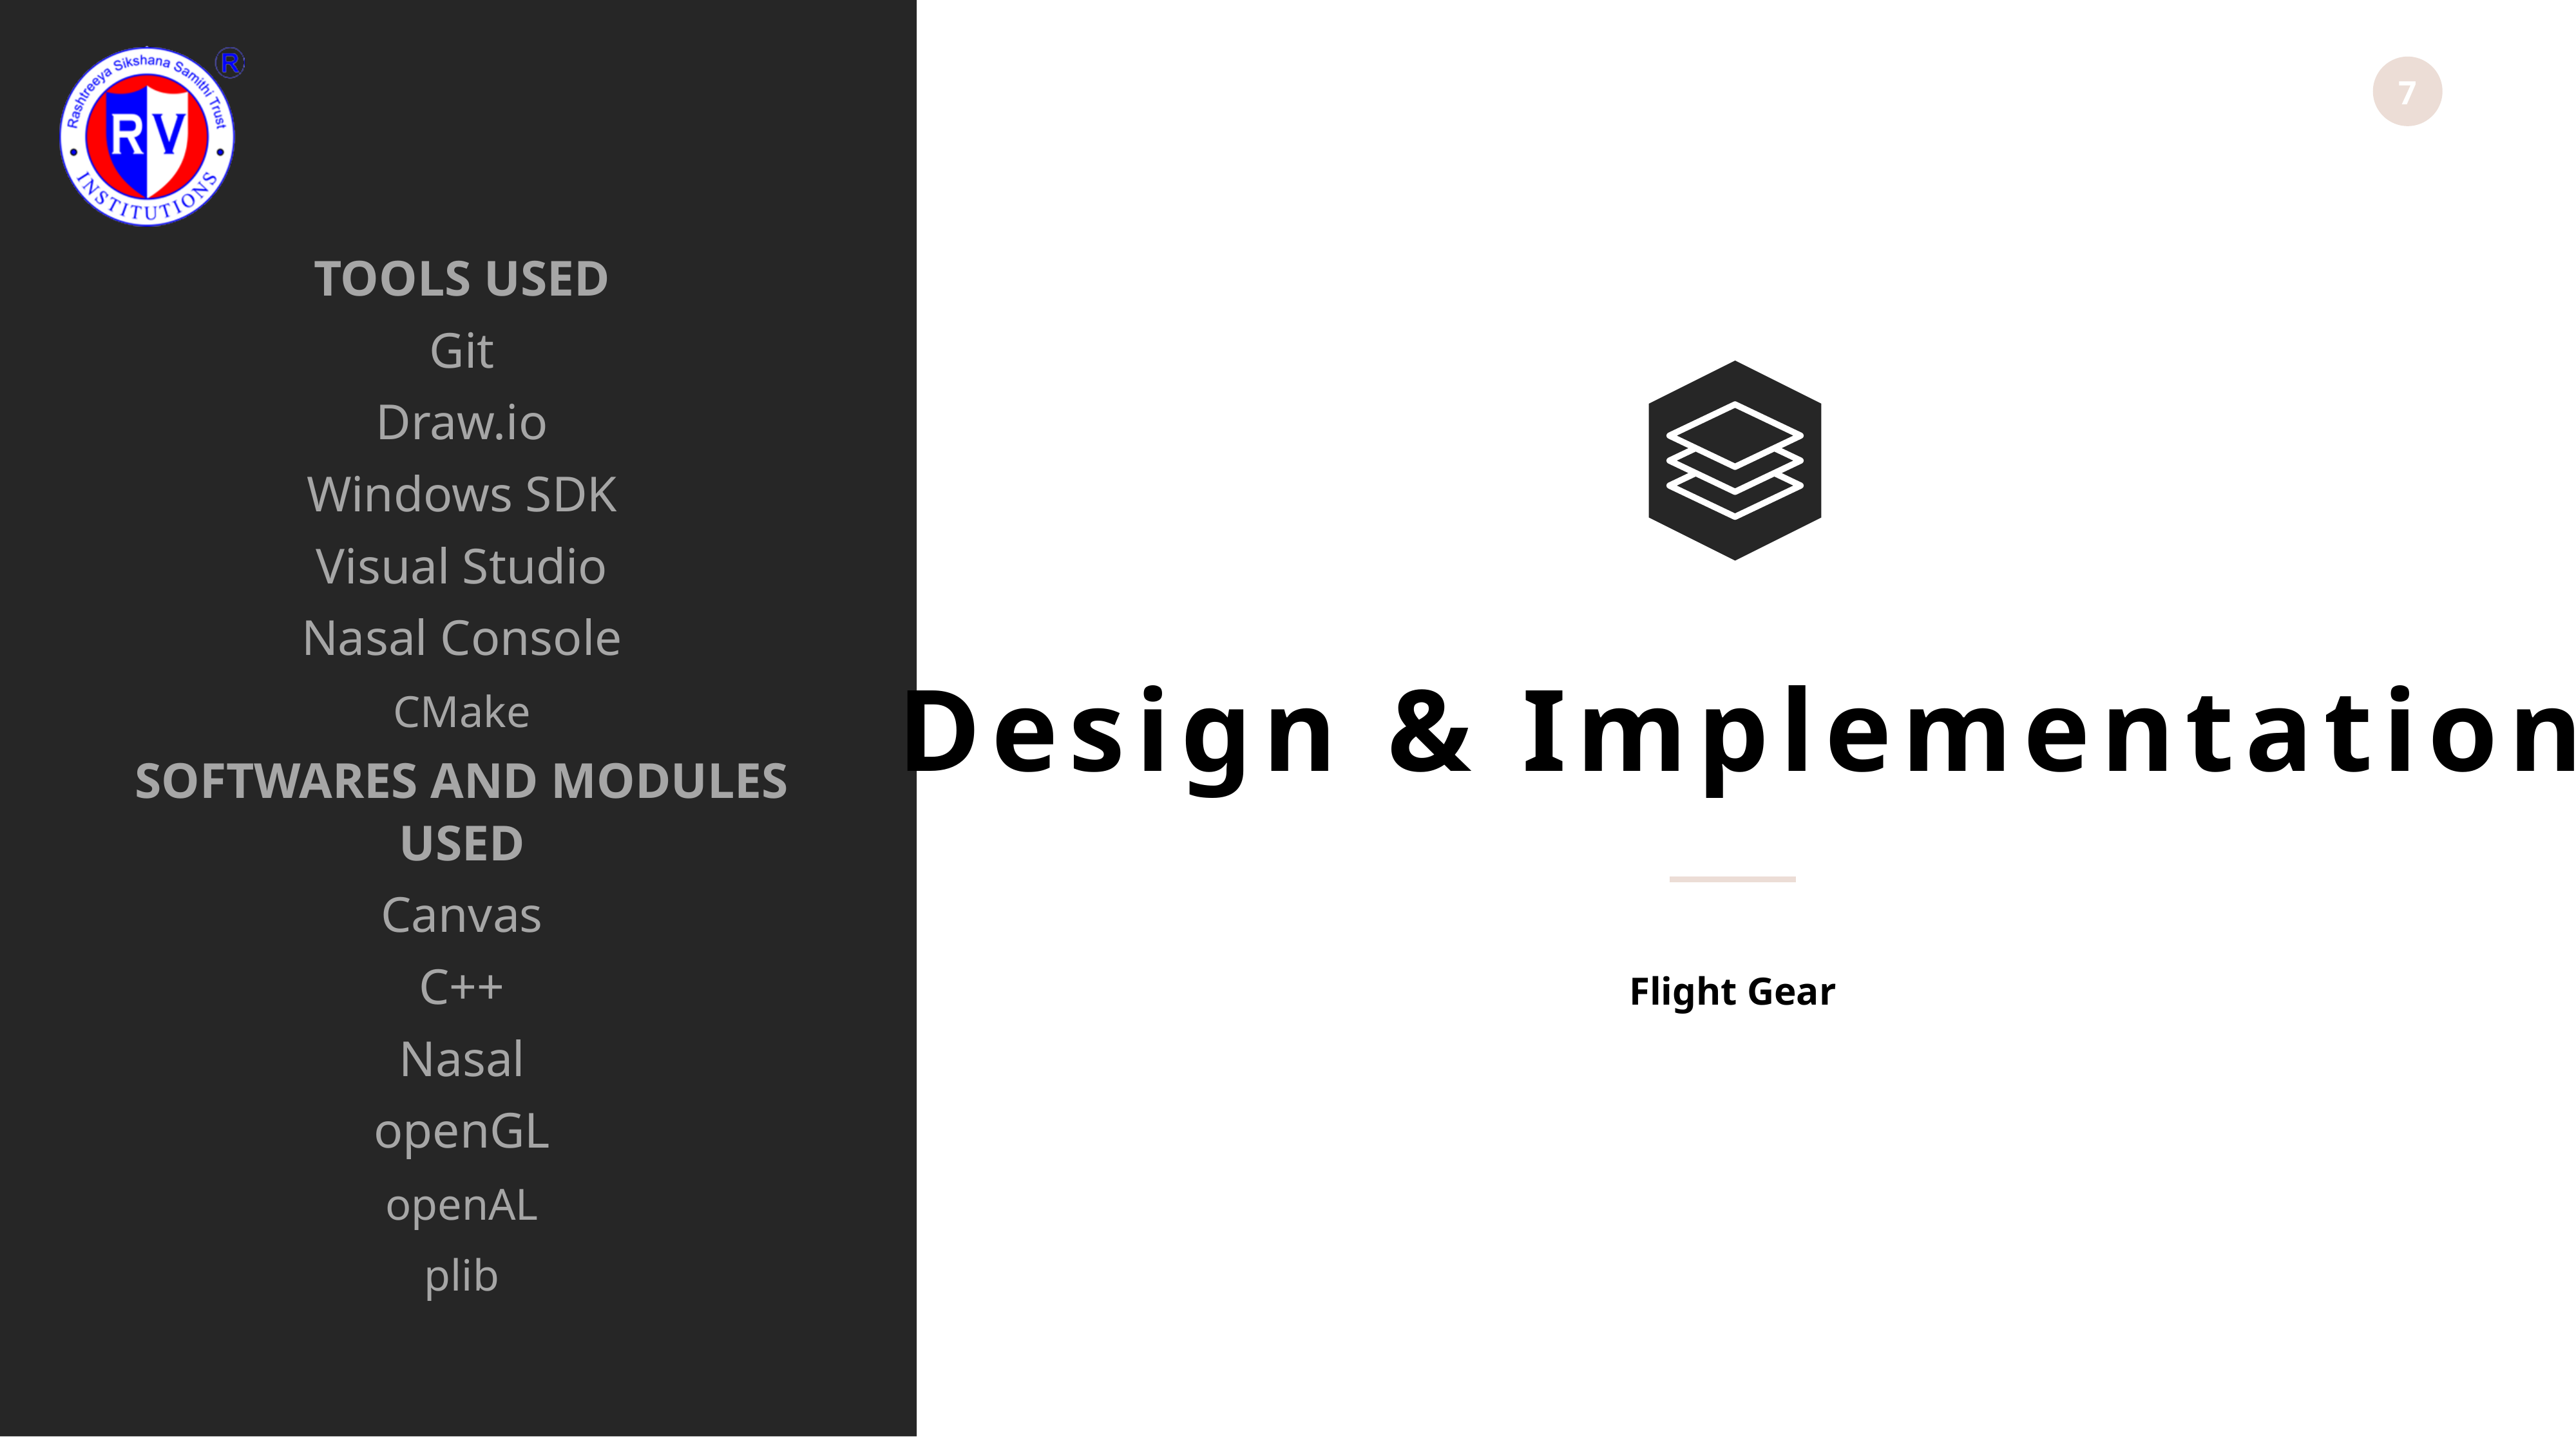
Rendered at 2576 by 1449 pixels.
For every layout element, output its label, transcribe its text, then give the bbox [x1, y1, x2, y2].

text_box Flight Gear [1619, 962, 1846, 1018]
text_box [0, 0, 917, 1437]
picture [59, 45, 246, 227]
text_box [1666, 401, 1804, 520]
text_box TOOLS USED Git Draw.io Windows SDK Visual Studio Nasal Console CMake SOFTWARES AND MODULES USED Canvas C++ Nasal openGL openAL plib [87, 231, 837, 1311]
text_box [1648, 359, 1822, 562]
text_box Design & Implementation [888, 654, 2576, 799]
